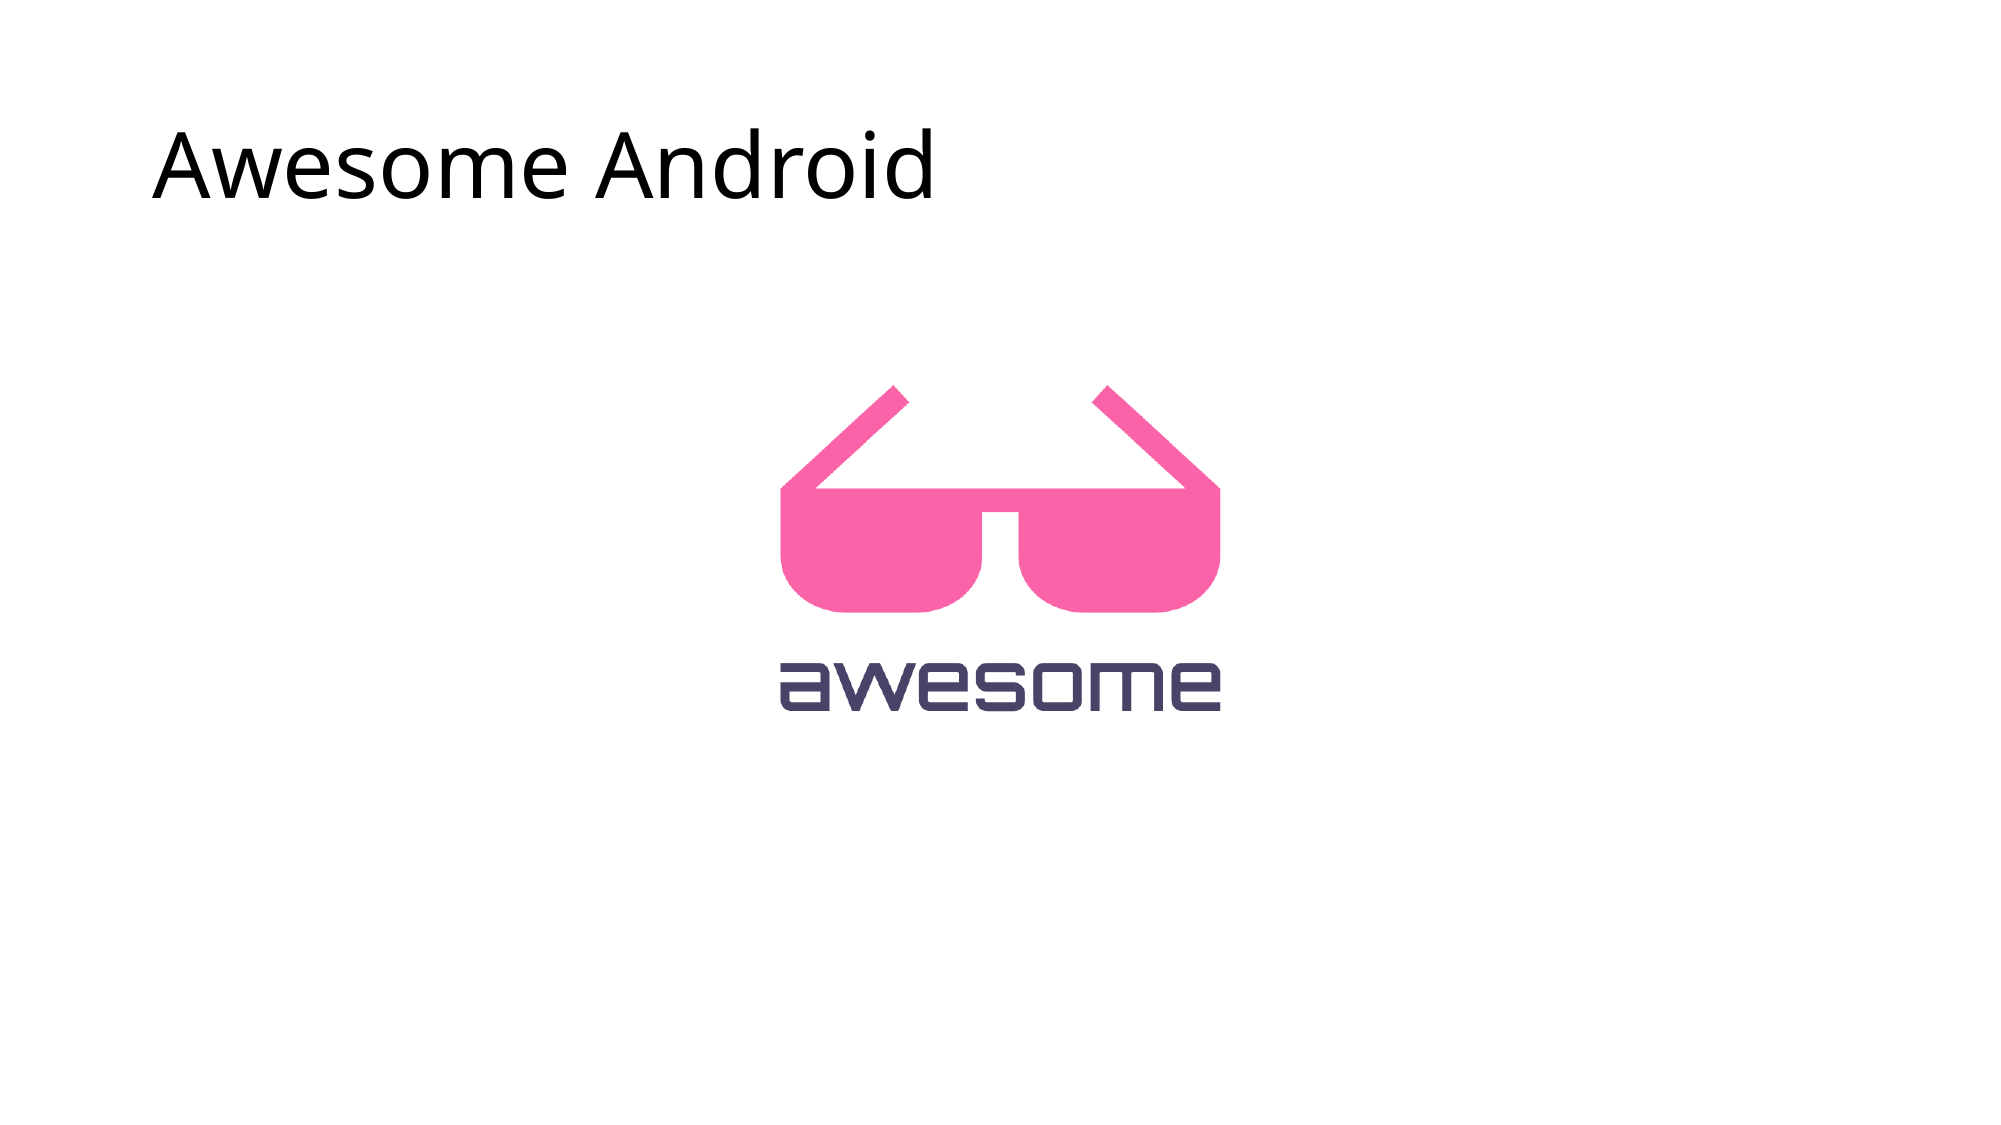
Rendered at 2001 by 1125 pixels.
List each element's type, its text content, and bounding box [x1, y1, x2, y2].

picture [519, 322, 1481, 803]
title Awesome Android [137, 59, 1863, 278]
